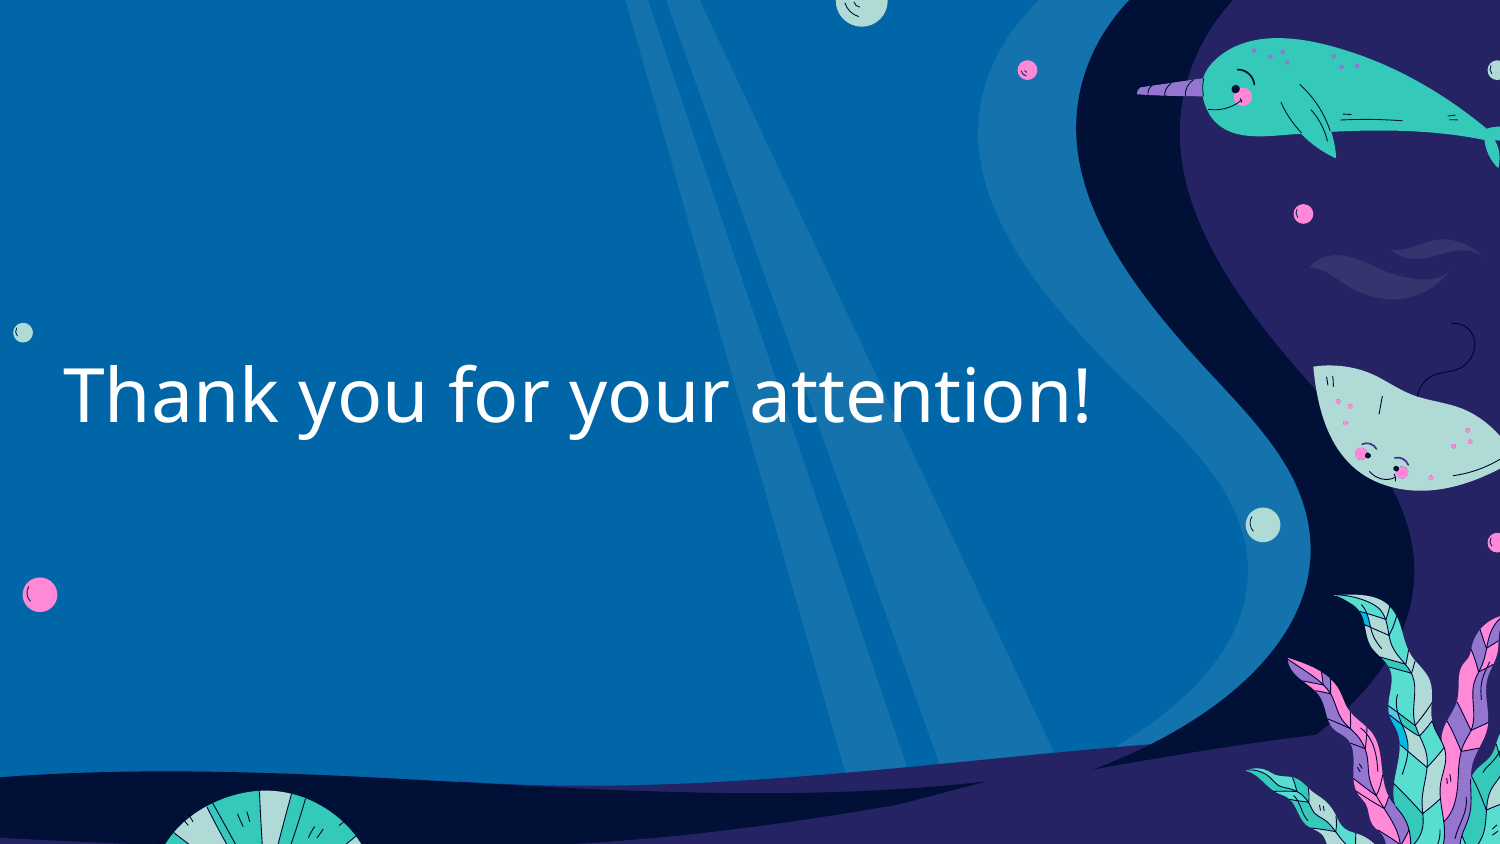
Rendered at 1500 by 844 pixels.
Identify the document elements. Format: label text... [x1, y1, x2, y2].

title Thank you for your attention! [63, 345, 1327, 440]
